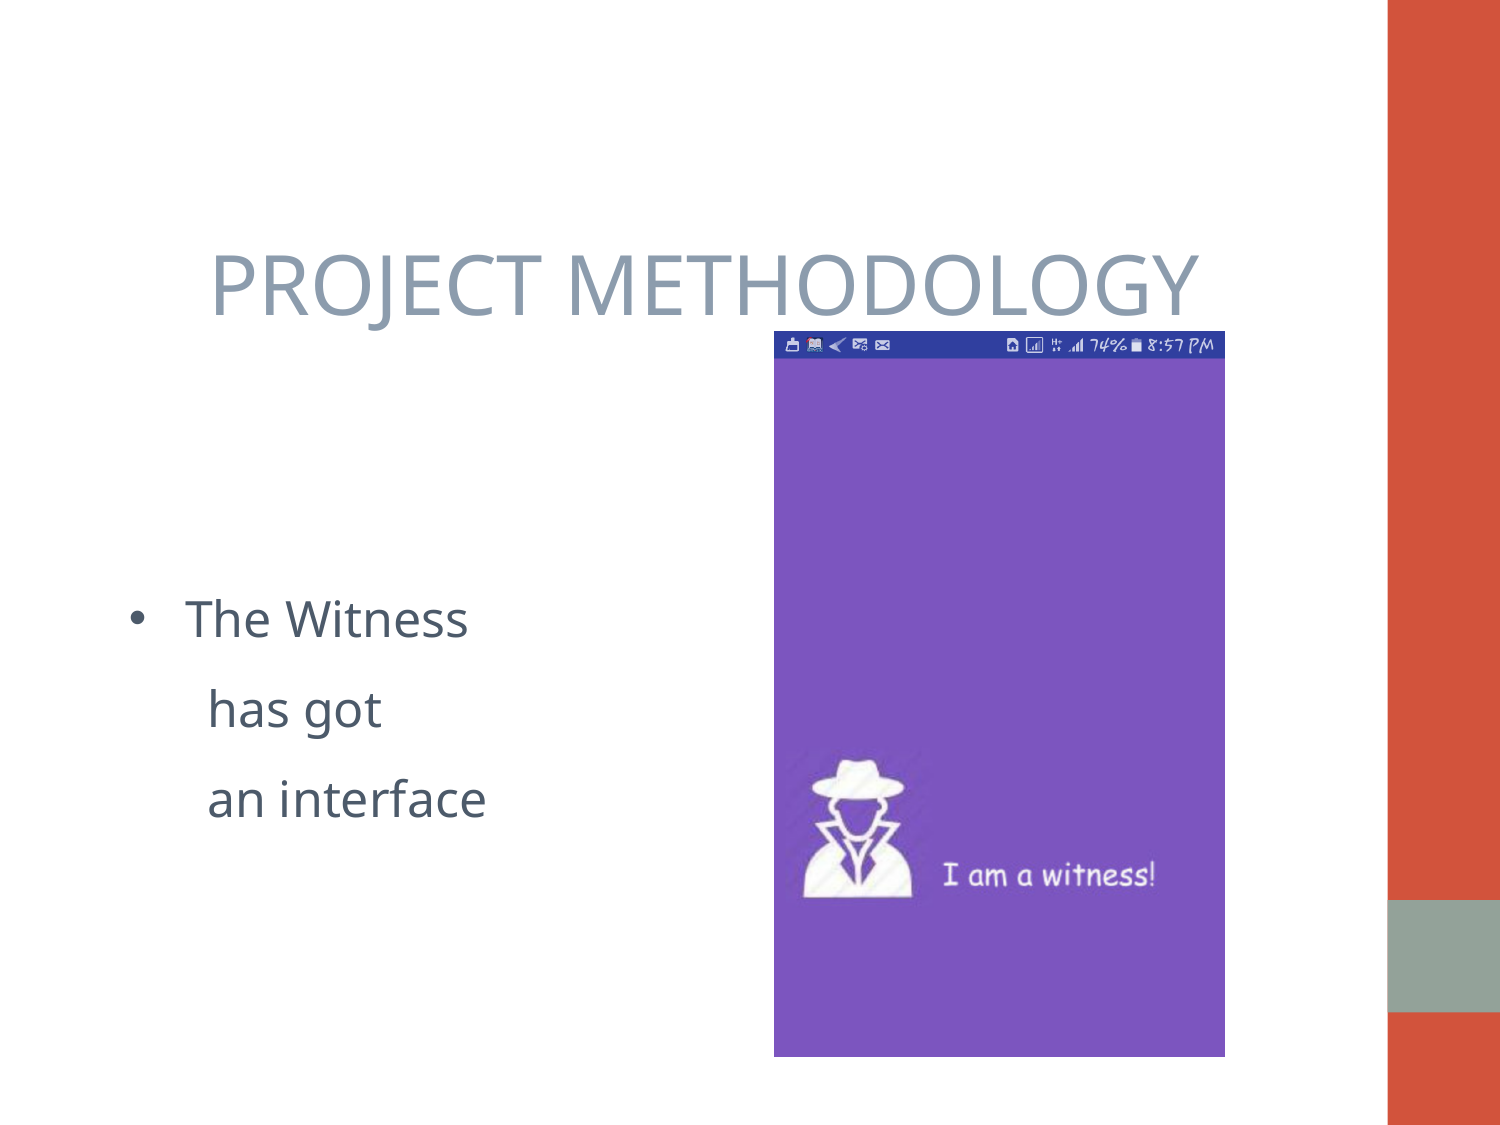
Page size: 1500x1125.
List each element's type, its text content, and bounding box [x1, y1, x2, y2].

text_box PROJECT METHODOLOGY [193, 174, 1216, 340]
picture [774, 330, 1226, 1057]
text_box The Witness has got an interface [114, 549, 503, 835]
